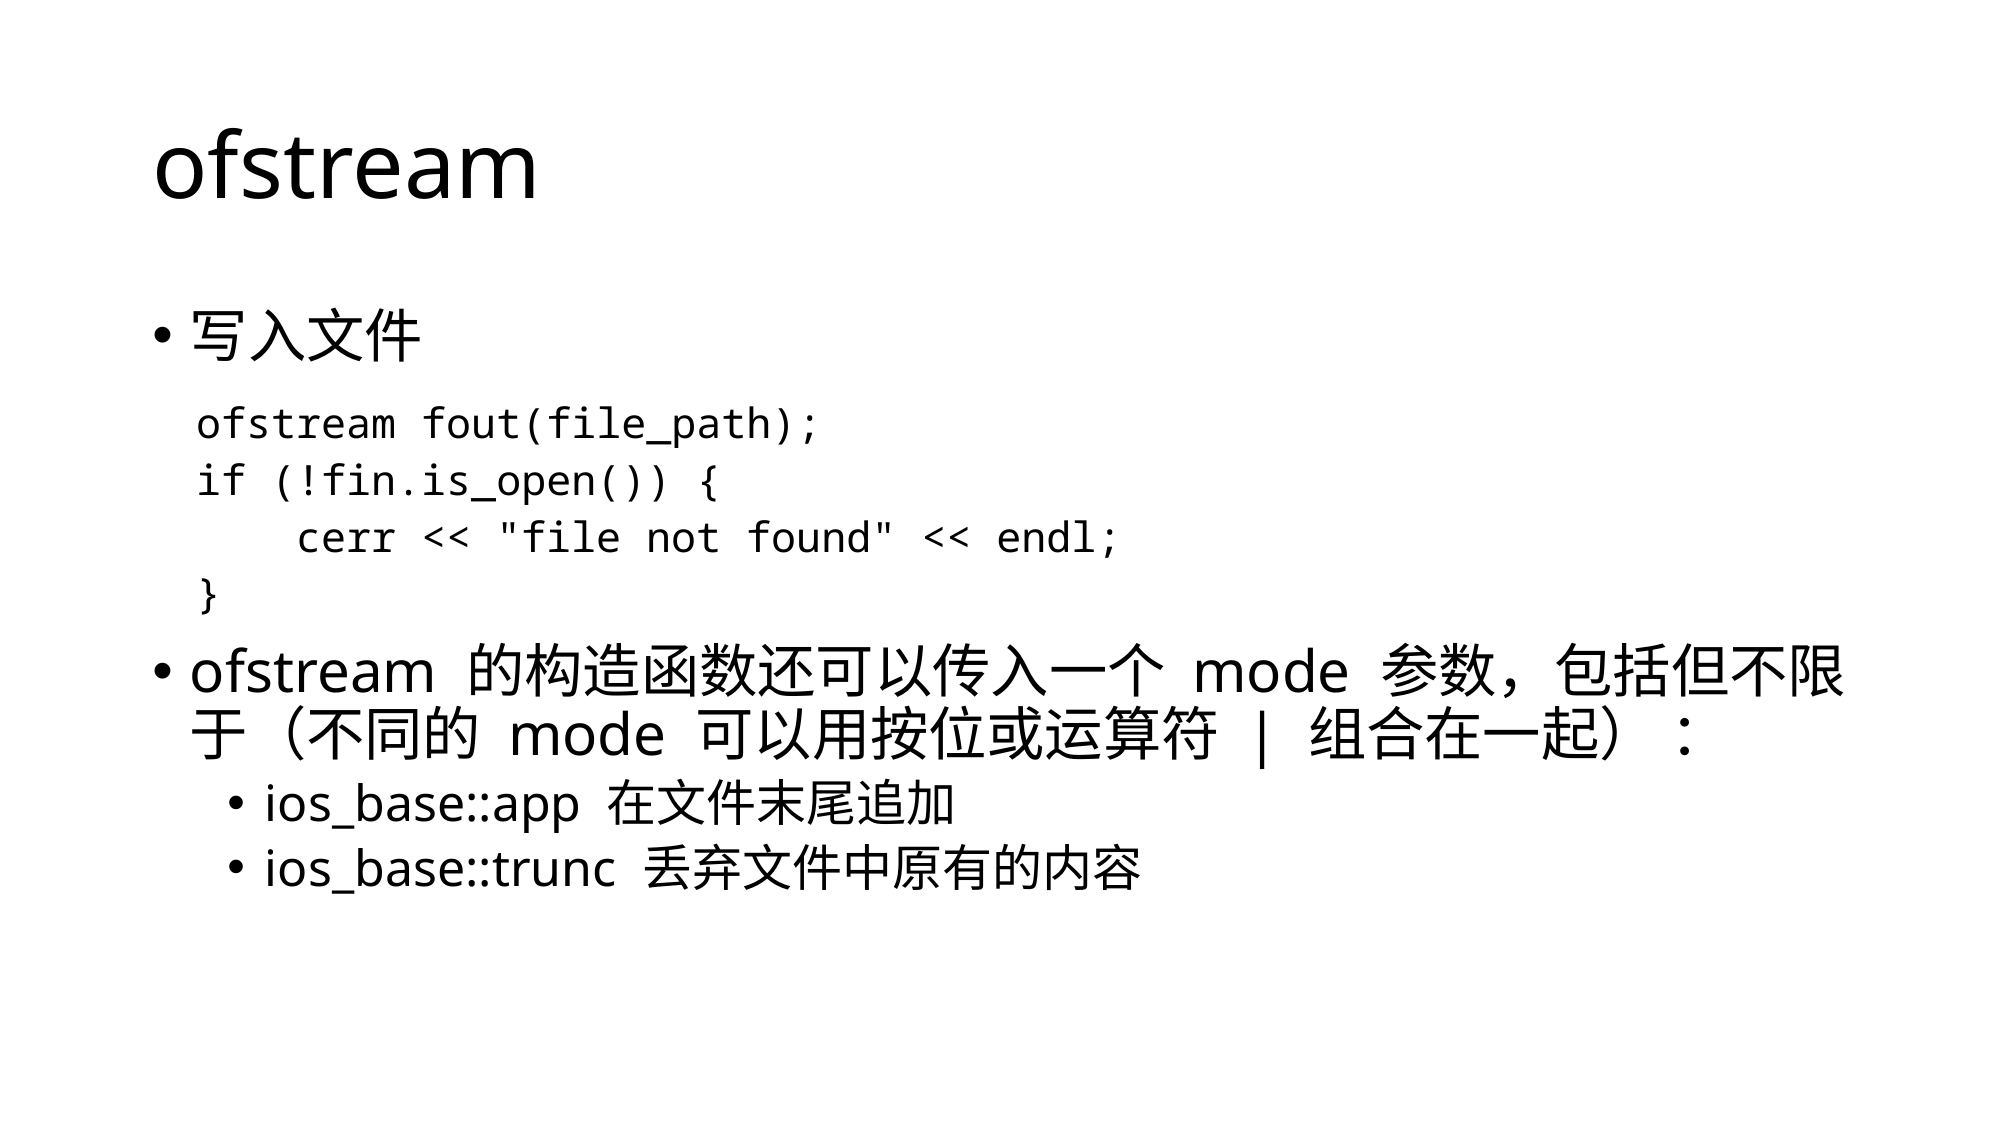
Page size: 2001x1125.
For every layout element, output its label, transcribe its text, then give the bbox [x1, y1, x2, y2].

title ofstream [137, 59, 1863, 278]
table_header ofstream fout(file_path); if (!fin.is_open()) { cerr << "file not found" << endl; } [182, 387, 1513, 626]
list 写入文件 ofstream 的构造函数还可以传入一个 mode 参数，包括但不限于（不同的 mode 可以用按位或运算符 | 组合在一起） ： ios_base::app 在文件末尾追加 ios_base::trunc 丢弃文件中原有的内容 [137, 299, 1863, 1014]
